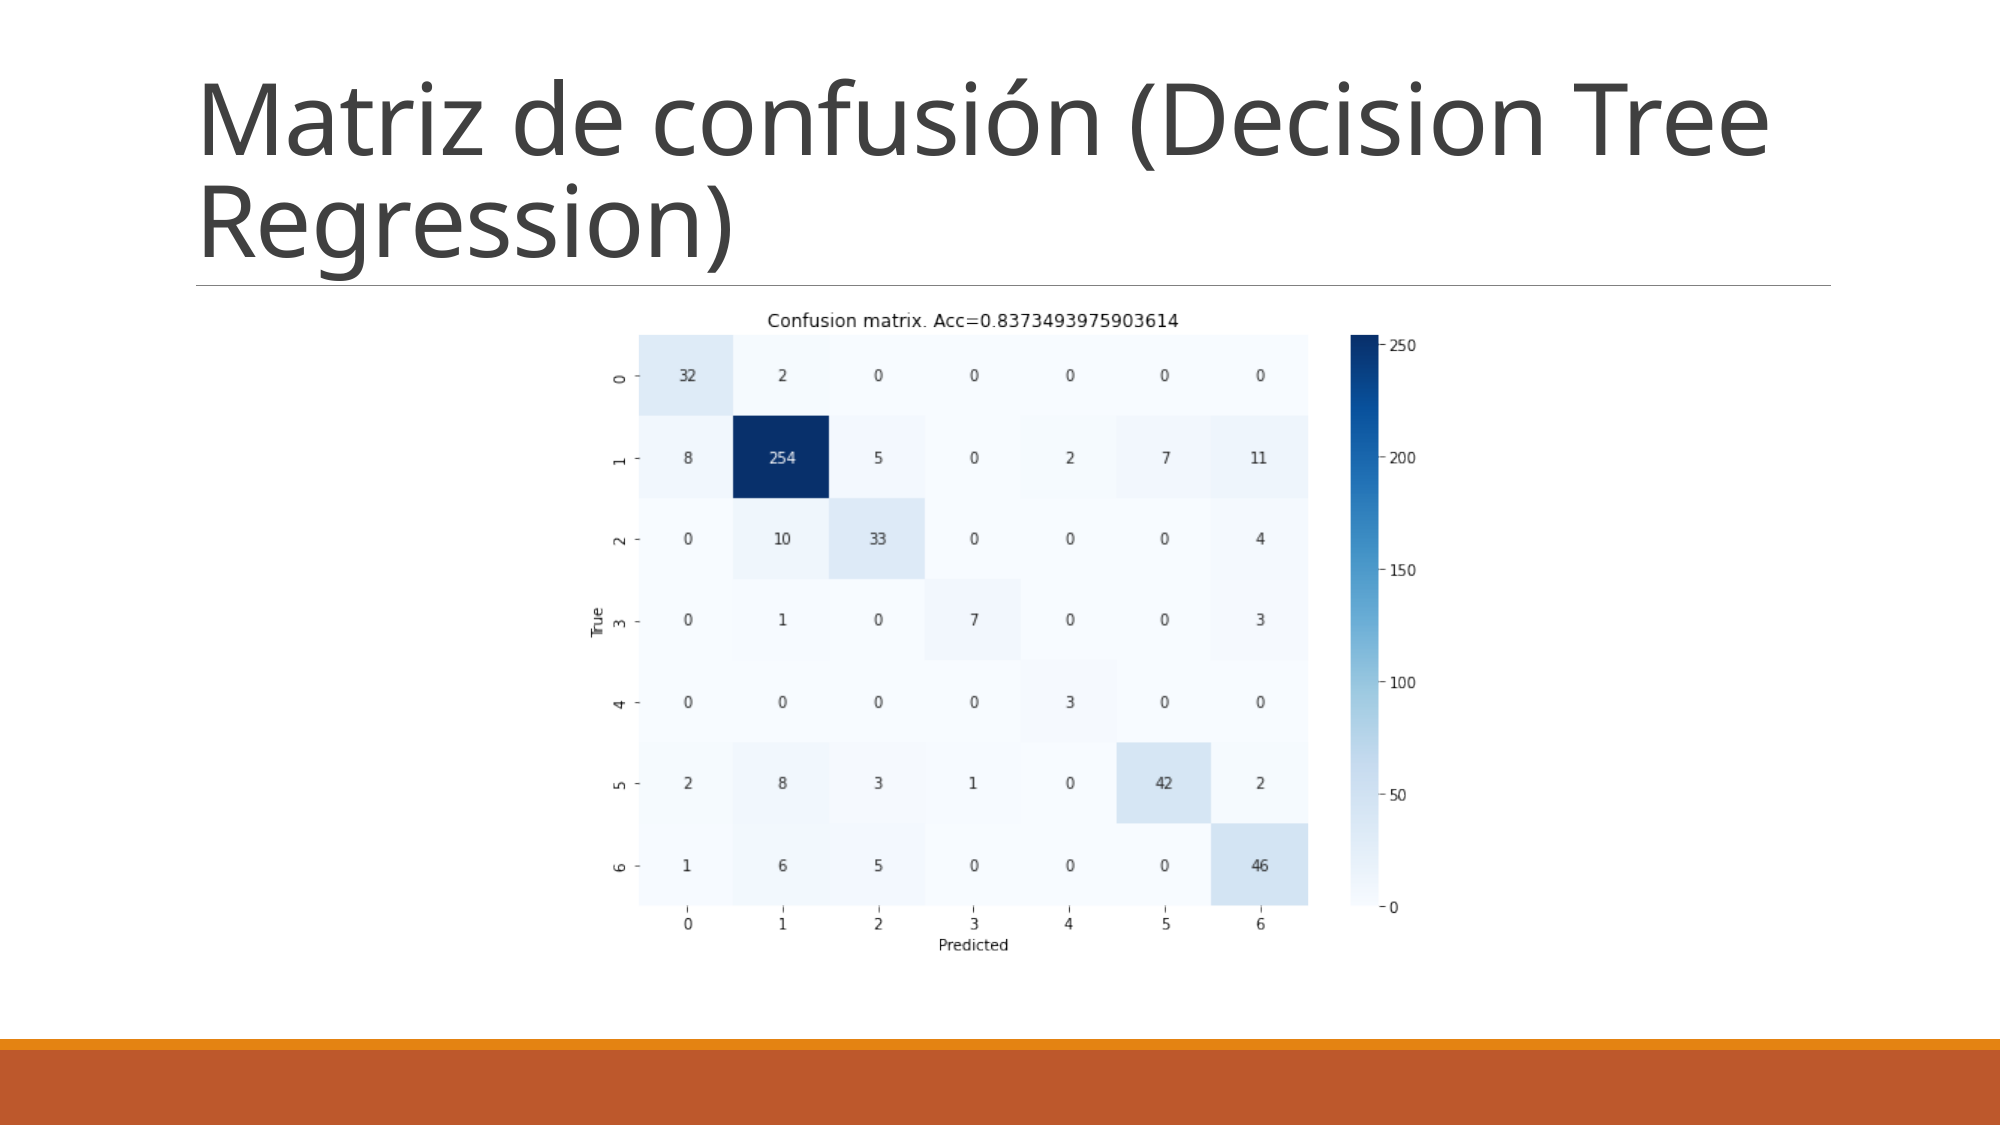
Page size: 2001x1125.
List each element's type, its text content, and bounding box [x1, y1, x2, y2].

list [582, 302, 1428, 964]
title Matriz de confusión (Decision Tree Regression) [180, 47, 1830, 285]
